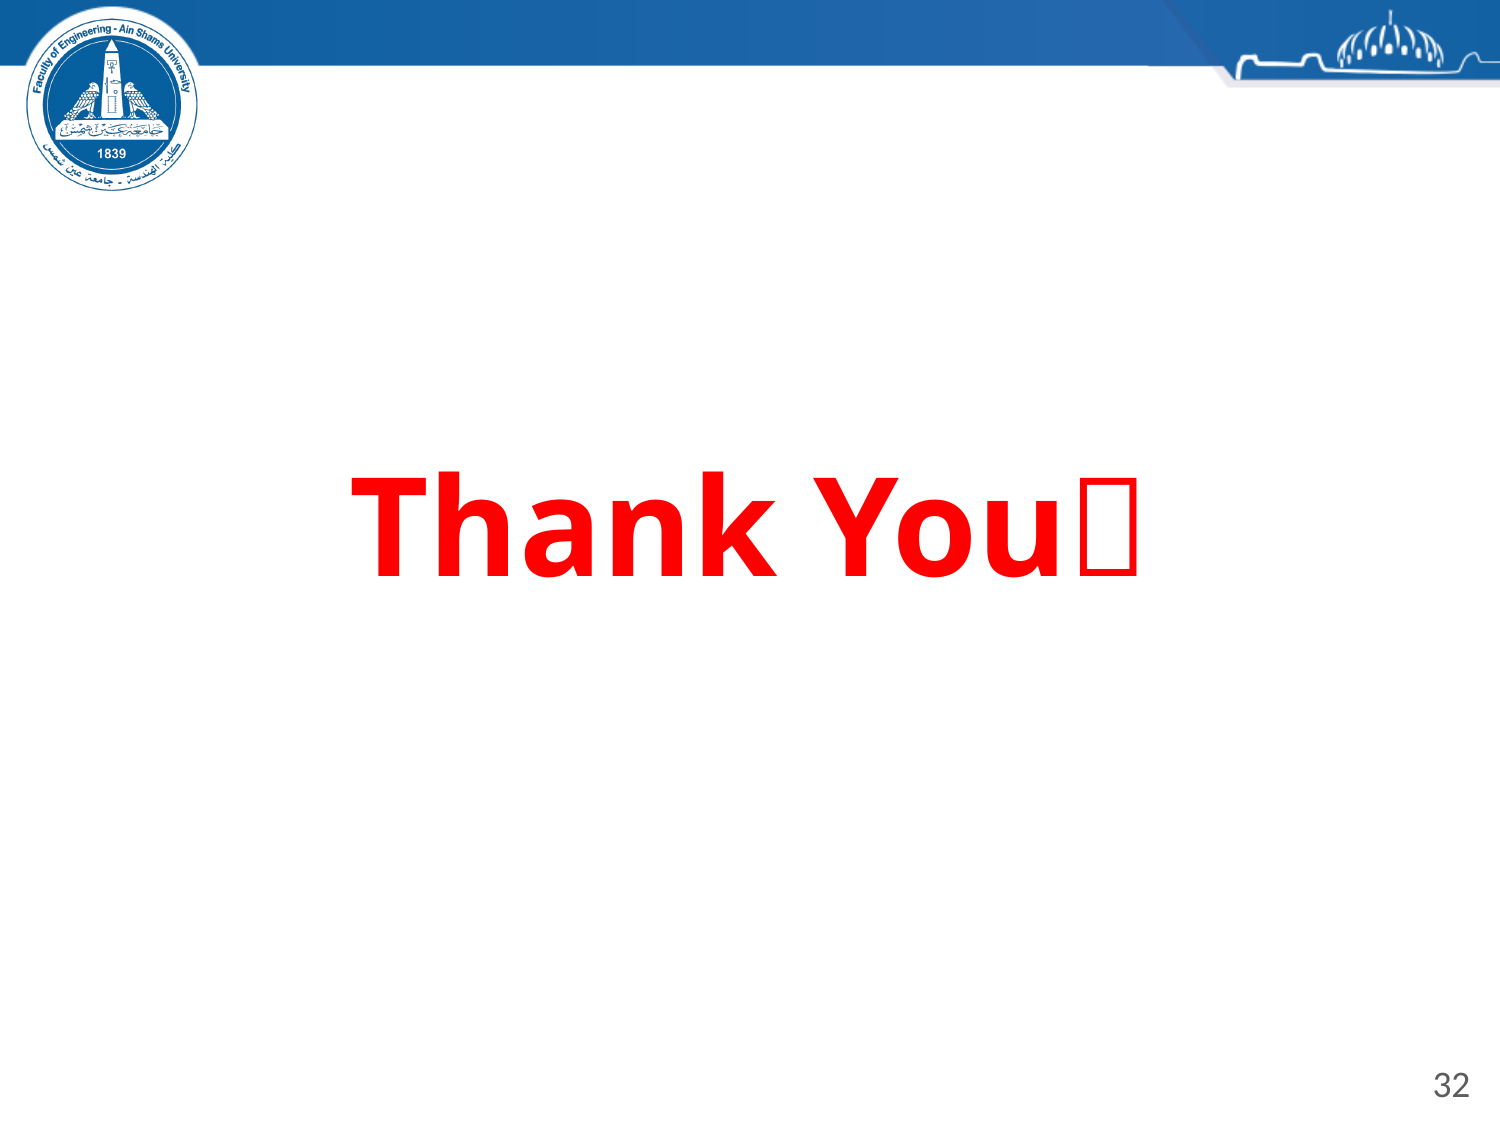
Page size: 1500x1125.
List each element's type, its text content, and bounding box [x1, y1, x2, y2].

list Thank You [112, 304, 1388, 1066]
title [116, 162, 1384, 283]
picture [0, 0, 1500, 1125]
